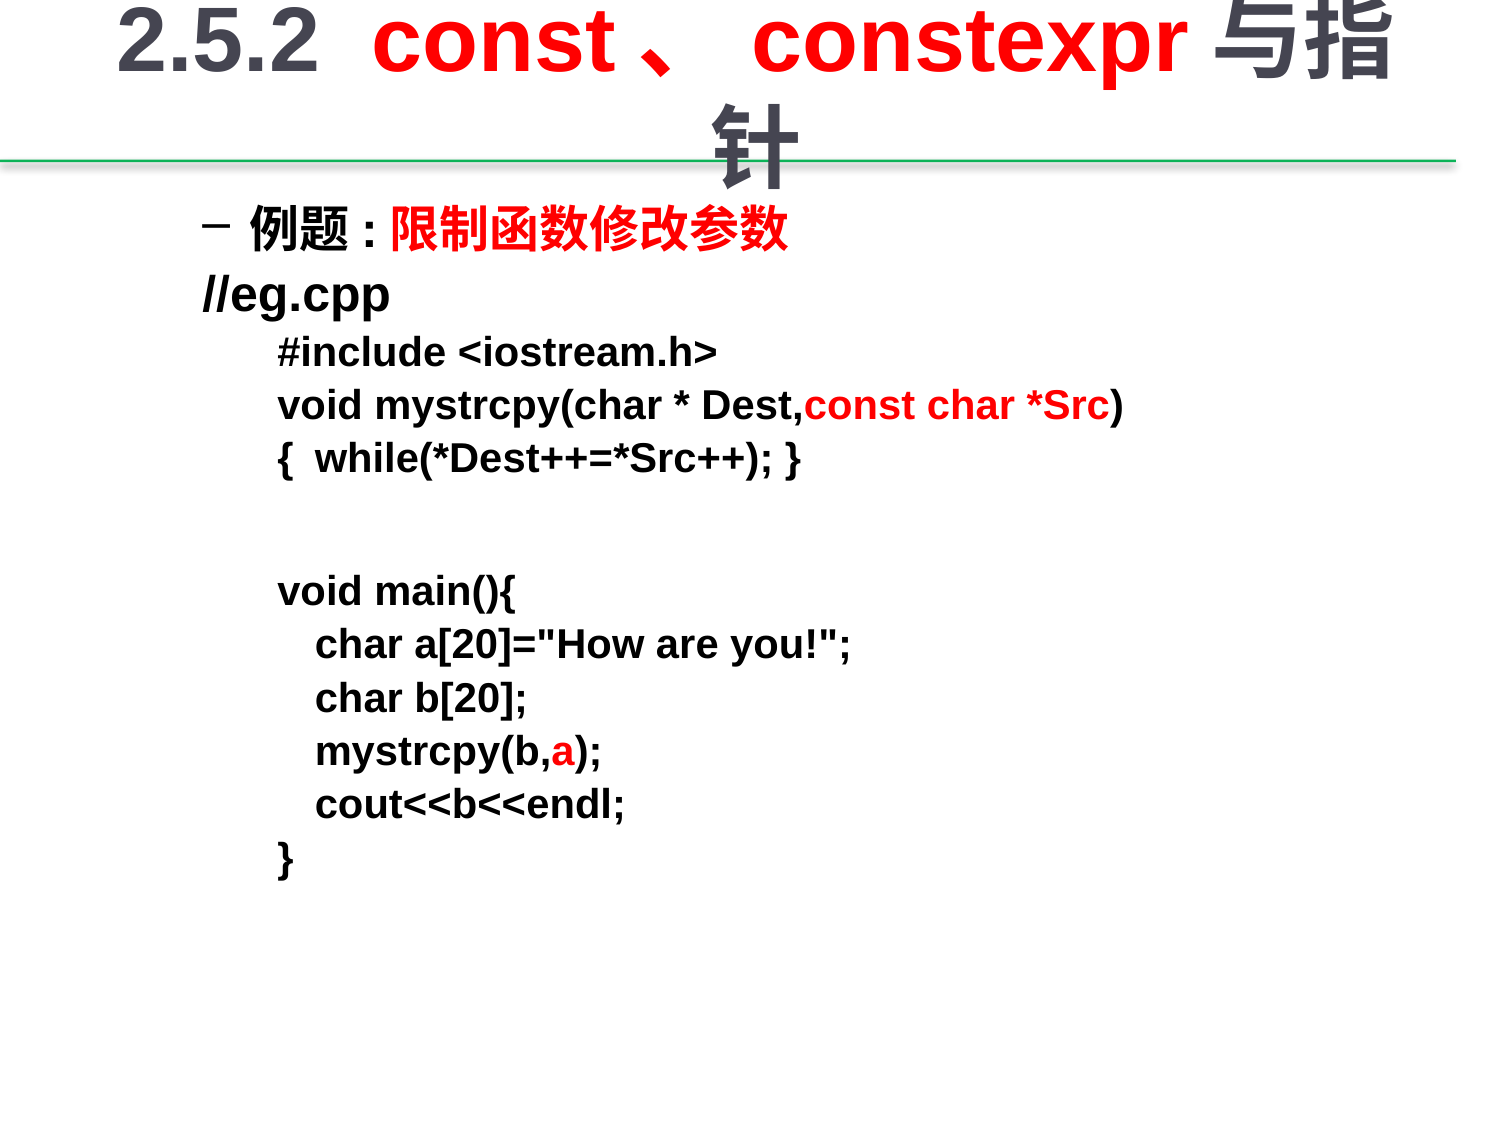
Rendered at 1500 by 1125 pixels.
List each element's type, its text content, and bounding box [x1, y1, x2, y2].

title 2.5.2 const、constexpr与指针 [76, 19, 1435, 161]
list 例题:限制函数修改参数 //eg.cpp #include <iostream.h> void mystrcpy(char * Dest,const char *Src) { while(*Dest++=*Src++); } void main(){ char a[20]="How are you!"; char b[20]; mystrcpy(b,a); cout<<b<<endl; } [112, 196, 1400, 1073]
